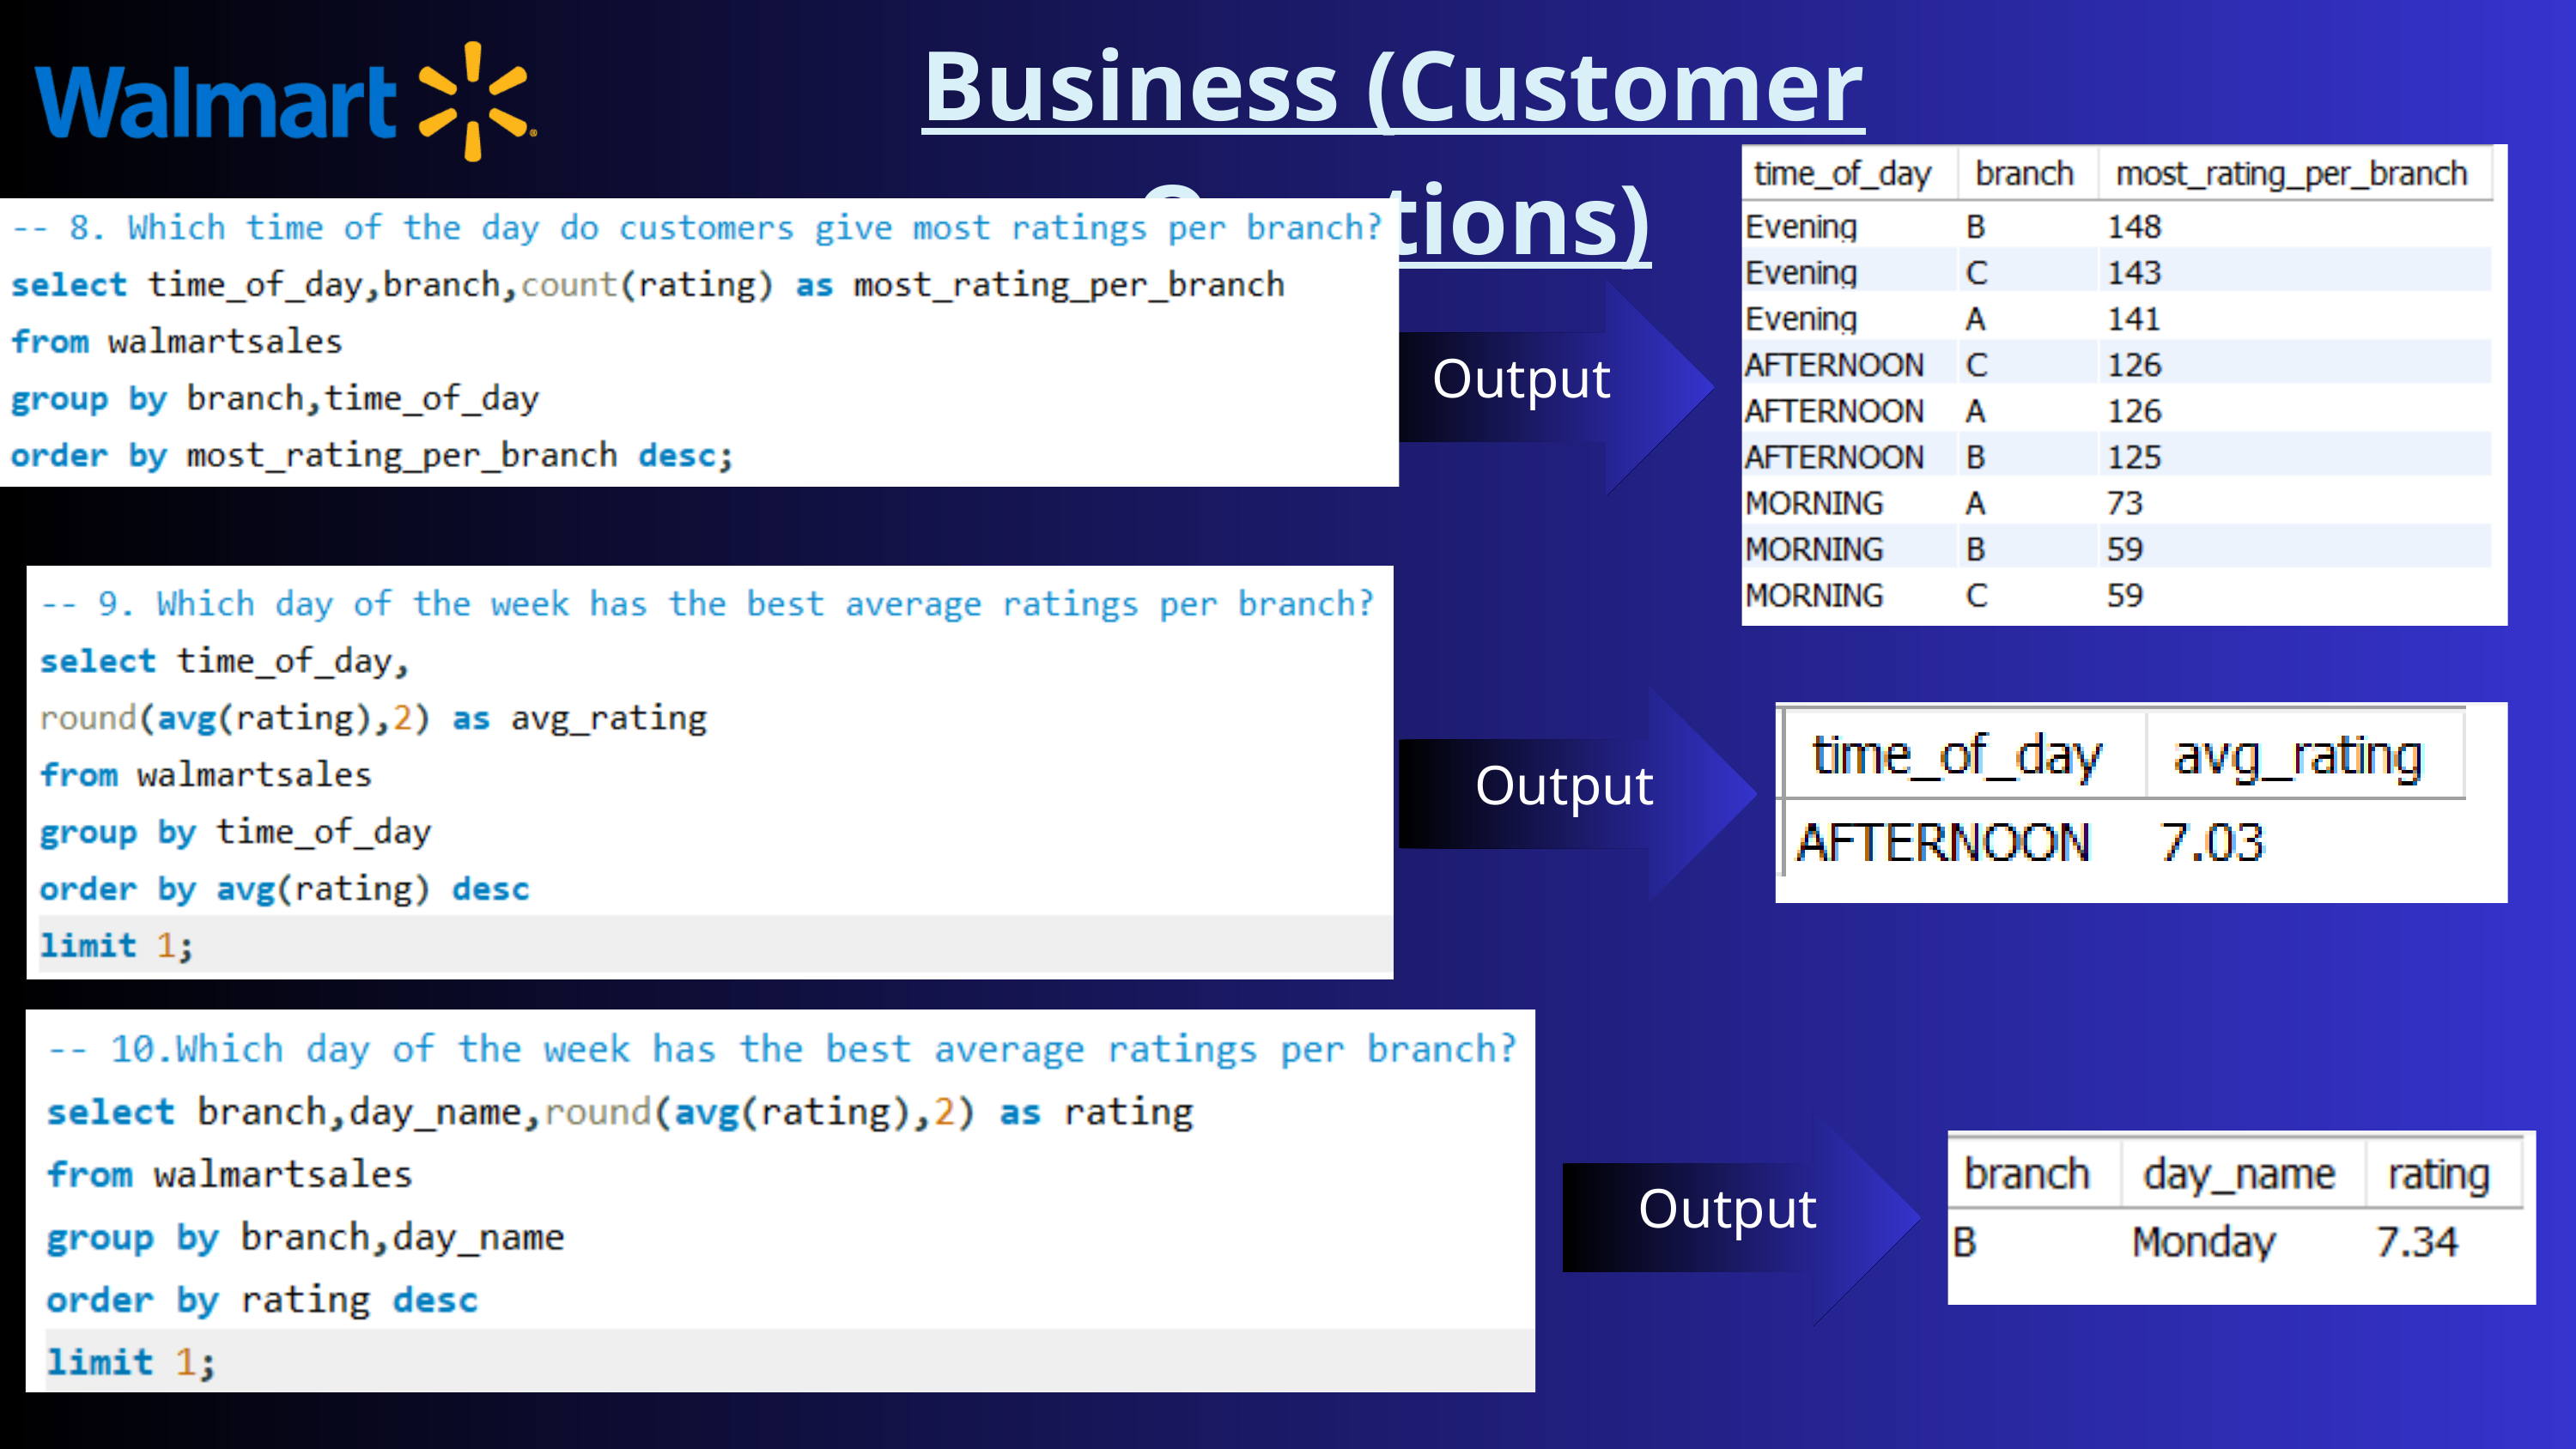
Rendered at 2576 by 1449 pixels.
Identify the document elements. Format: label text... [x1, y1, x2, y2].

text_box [1399, 685, 1758, 903]
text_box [1356, 278, 1716, 497]
text_box Business (Customer Questions) [662, 5, 2125, 409]
text_box [1741, 144, 2508, 626]
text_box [1562, 1108, 1922, 1327]
text_box [0, 198, 1400, 488]
text_box [1775, 702, 2508, 903]
text_box [25, 1009, 1536, 1392]
text_box [0, 0, 572, 198]
text_box [27, 566, 1394, 979]
text_box [1947, 1131, 2537, 1305]
